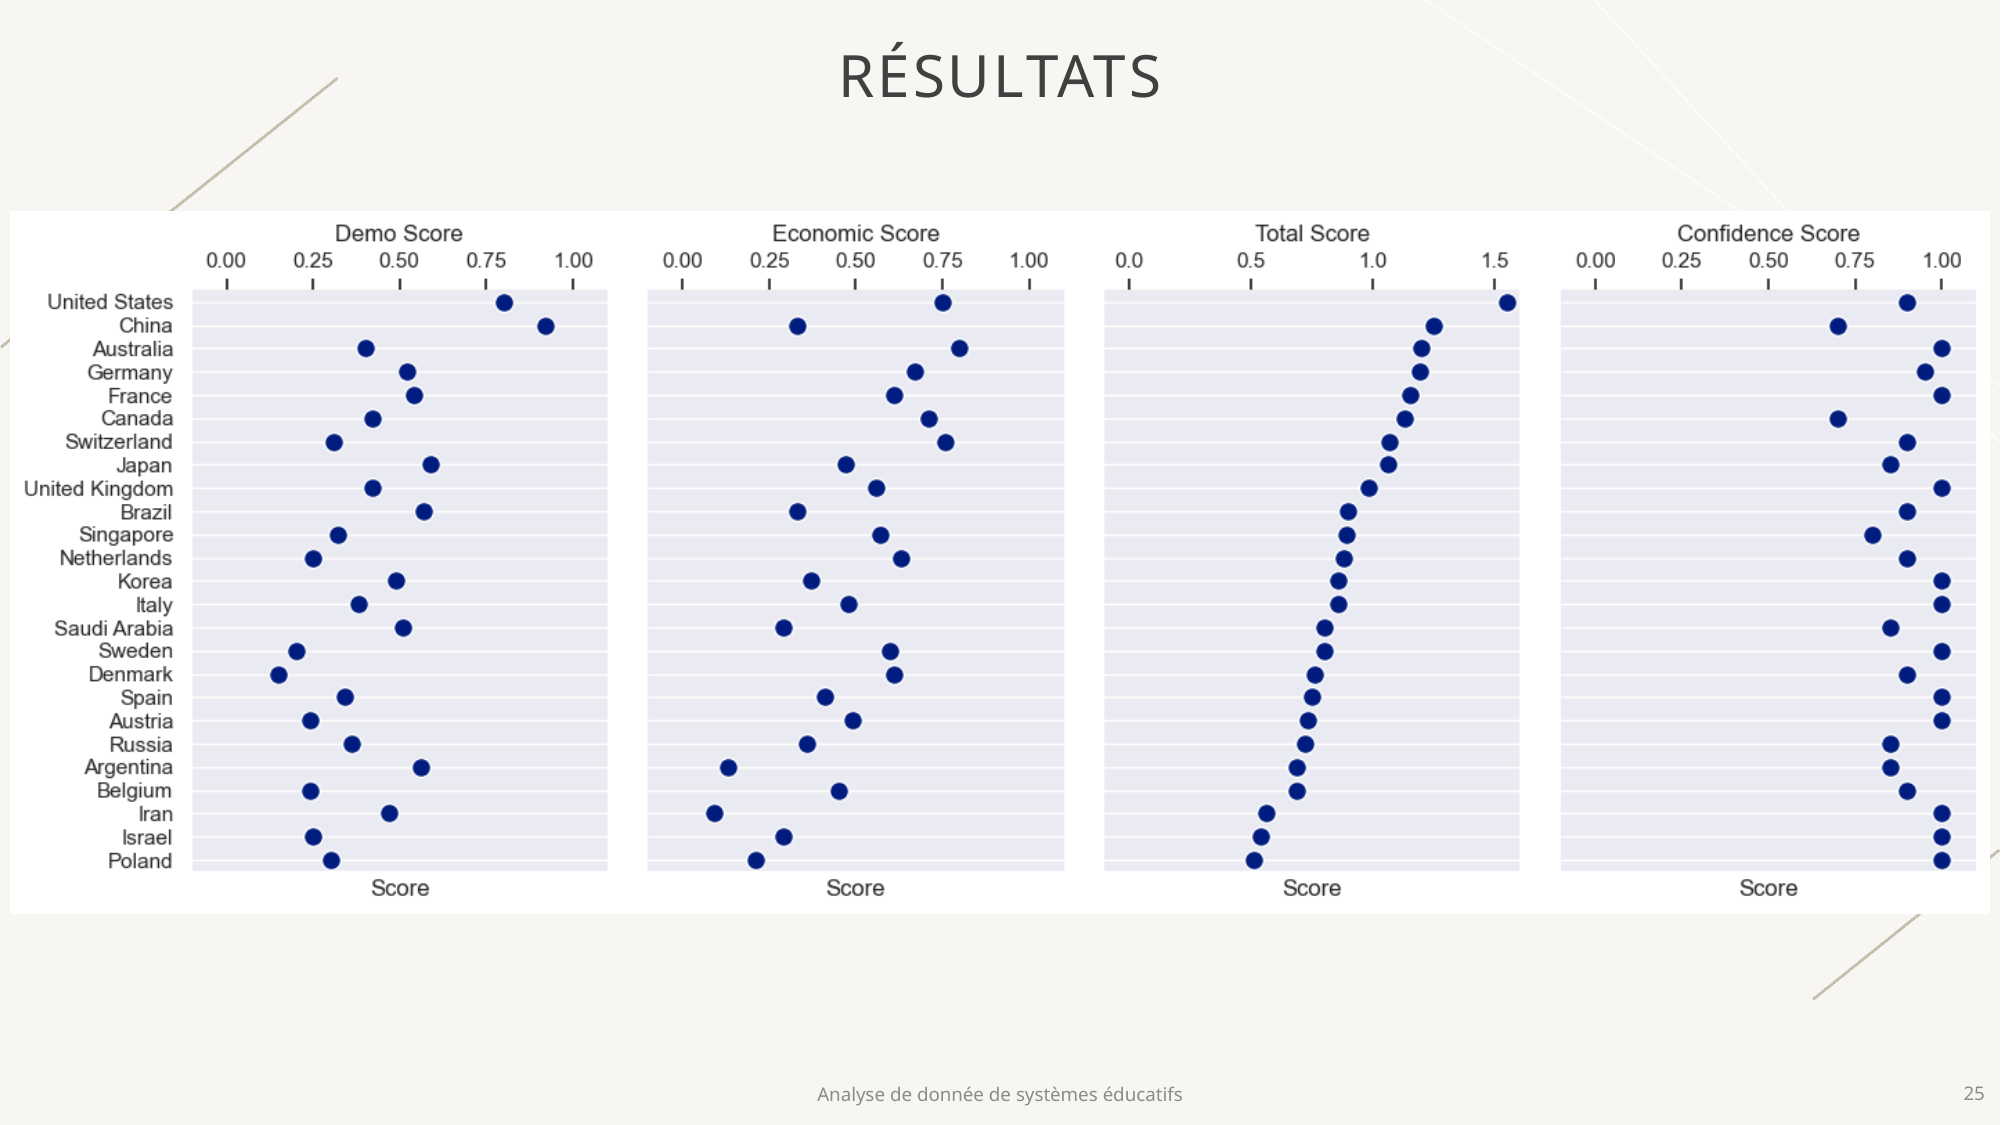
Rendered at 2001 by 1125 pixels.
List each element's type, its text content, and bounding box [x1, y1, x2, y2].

picture [0, 77, 2000, 1000]
text_box Résultats [458, 30, 1542, 127]
footer Analyse de donnée de systèmes éducatifs [662, 1064, 1338, 1125]
slide_number 25 [1550, 1064, 2000, 1125]
